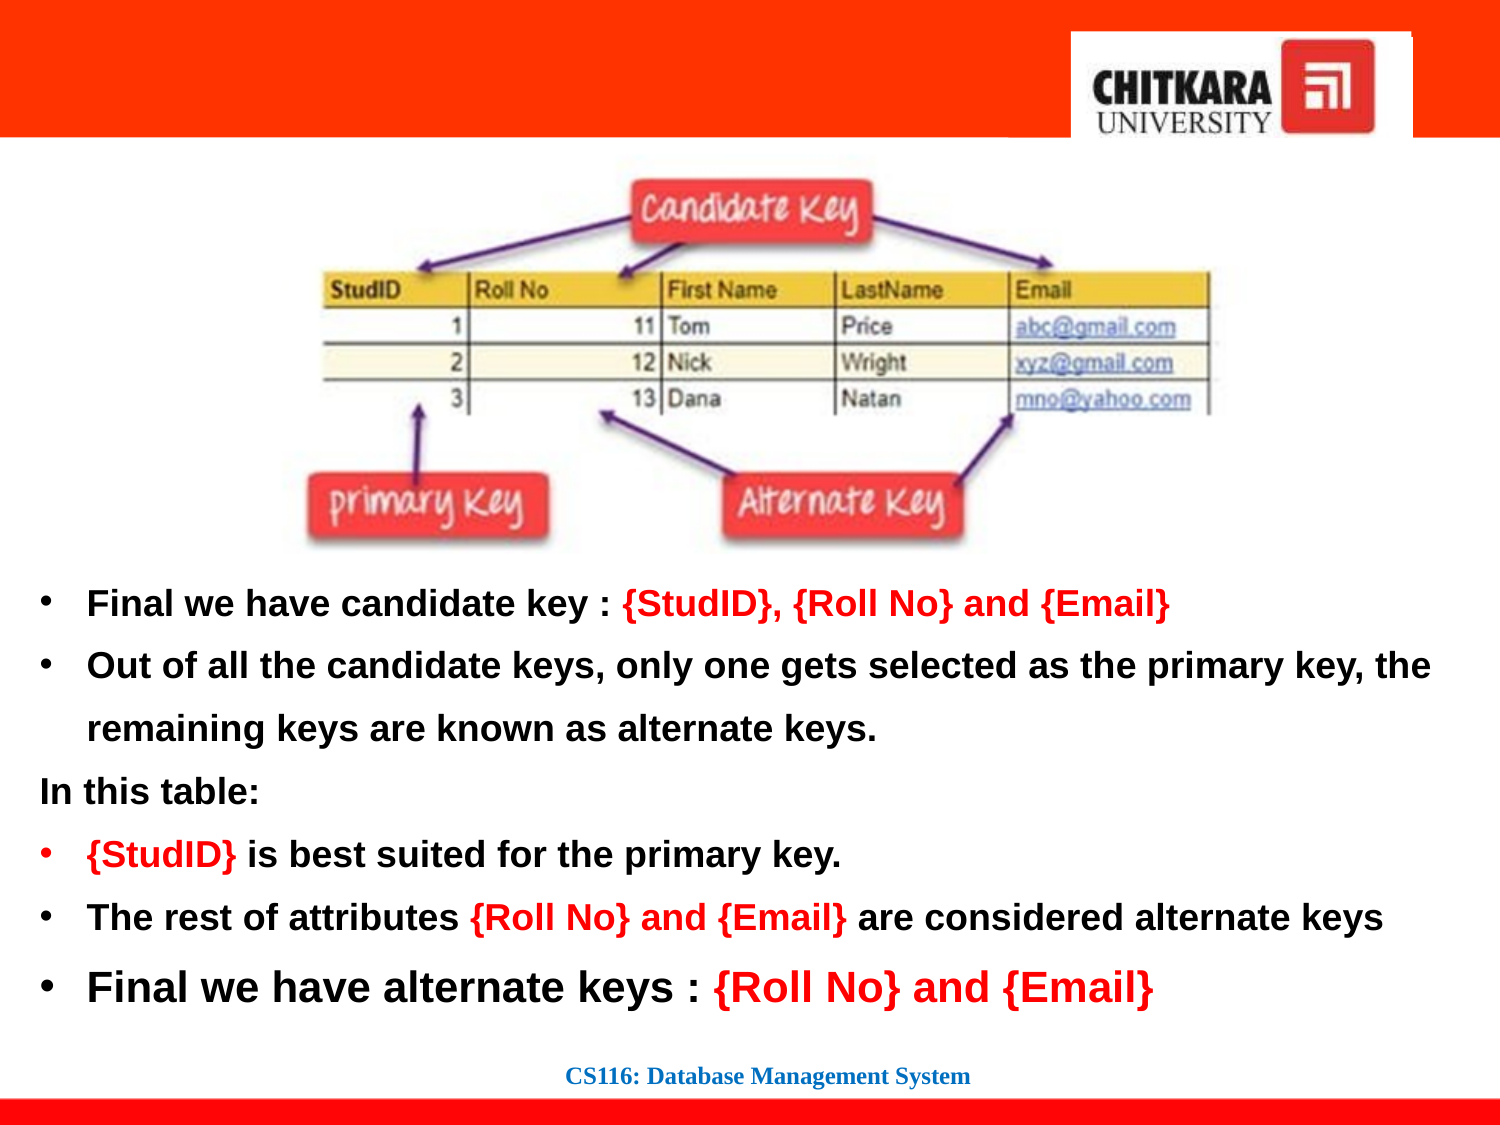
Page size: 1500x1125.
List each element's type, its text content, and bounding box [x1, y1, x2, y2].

picture [255, 142, 1257, 554]
footer CS116: Database Management System [563, 1083, 1013, 1088]
text_box Final we have candidate key : {StudID}, {Roll No} and {Email} Out of all the candidate keys, only one gets selected as the primary key, the remaining keys are known as alternate keys. In this table: {StudID} is best suited for the primary key. The rest of attributes {Roll No} and {Email} are considered alternate keys Final we have alternate keys : {Roll No} and {Email} [24, 553, 1463, 1083]
picture [1074, 37, 1390, 138]
picture [0, 1098, 1500, 1125]
